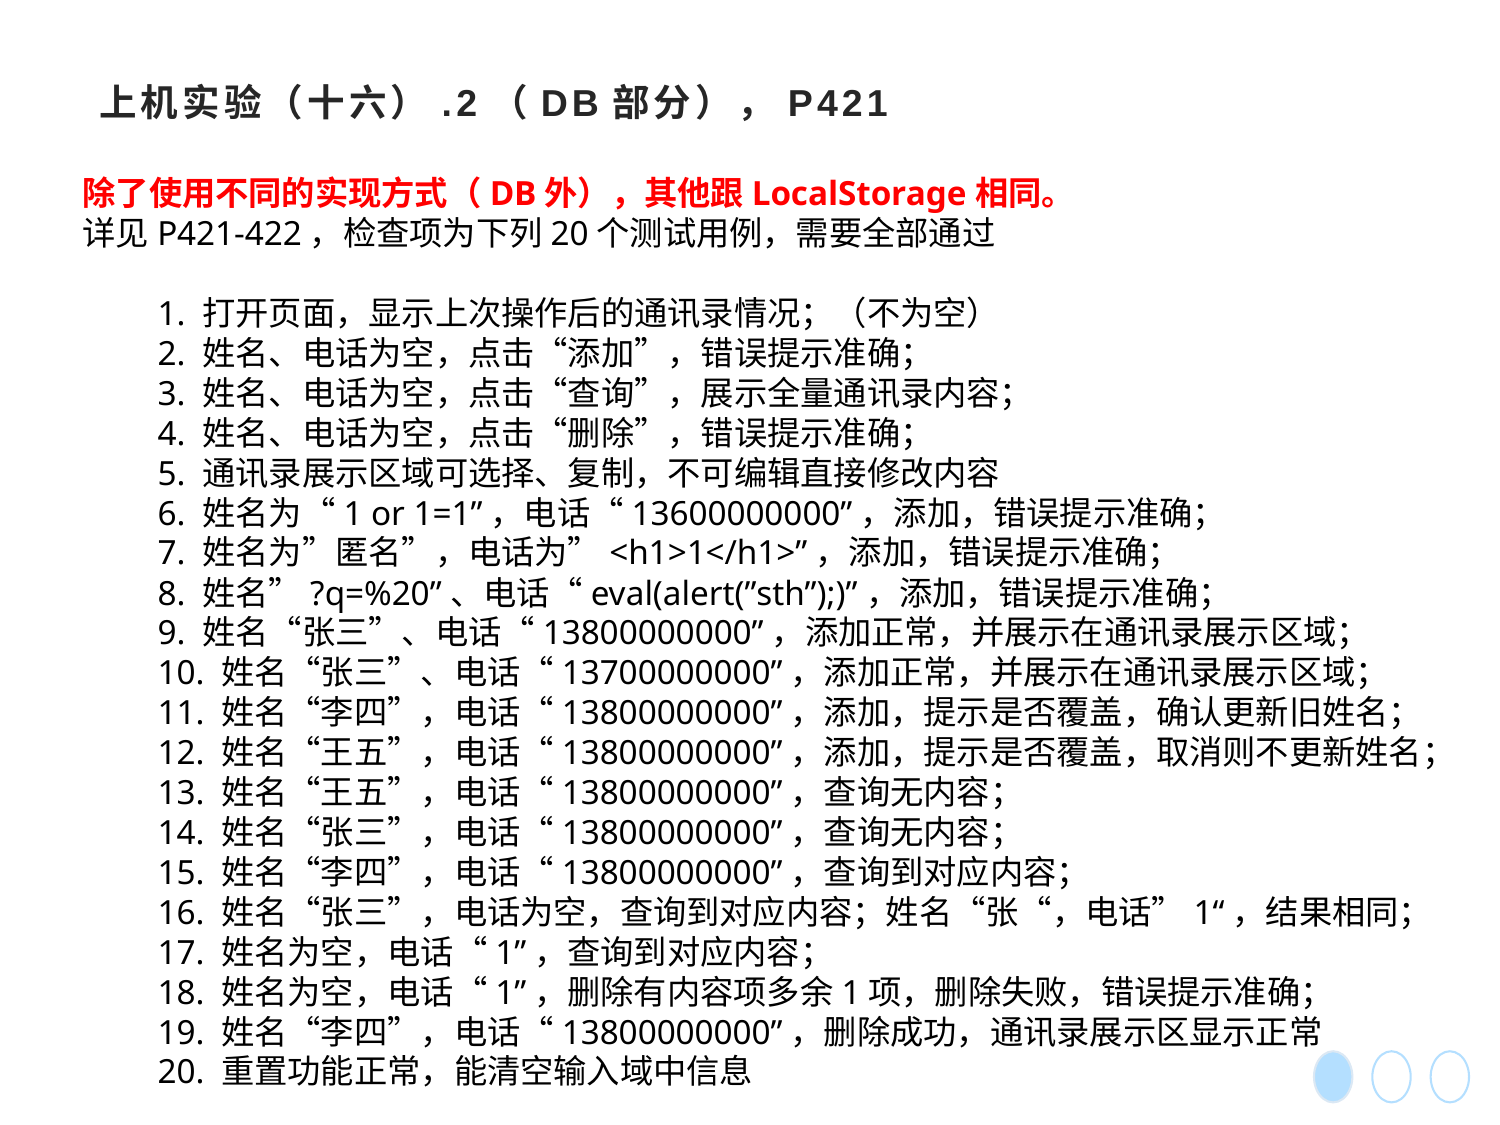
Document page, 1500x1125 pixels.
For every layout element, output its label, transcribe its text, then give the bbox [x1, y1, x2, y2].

text_box 除了使用不同的实现方式（DB外），其他跟LocalStorage相同。 详见P421-422，检查项为下列20个测试用例，需要全部通过 1. 打开页面，显示上次操作后的通讯录情况；（不为空） 2. 姓名、电话为空，点击“添加”，错误提示准确； 3. 姓名、电话为空，点击“查询”，展示全量通讯录内容； 4. 姓名、电话为空，点击“删除”，错误提示准确； 5. 通讯录展示区域可选择、复制，不可编辑直接修改内容 6. 姓名为“1 or 1=1”，电话“13600000000”，添加，错误提示准确； 7. 姓名为”匿名”，电话为”<h1>1</h1>”，添加，错误提示准确； 8. 姓名”?q=%20”、电话“eval(alert(”sth”);)”，添加，错误提示准确； 9. 姓名“张三”、电话“13800000000”，添加正常，并展示在通讯录展示区域； 10. 姓名“张三”、电话“13700000000”，添加正常，并展示在通讯录展示区域； 11. 姓名“李四”，电话“13800000000”，添加，提示是否覆盖，确认更新旧姓名； 12. 姓名“王五”，电话“13800000000”，添加，提示是否覆盖，取消则不更新姓名； 13. 姓名“王五”，电话“13800000000”，查询无内容； 14. 姓名“张三”，电话“13800000000”，查询无内容； 15. 姓名“李四”，电话“13800000000”，查询到对应内容； 16. 姓名“张三”，电话为空，查询到对应内容；姓名“张“，电话”1“，结果相同； 17. 姓名为空，电话“1”，查询到对应内容； 18. 姓名为空，电话“1”，删除有内容项多余1项，删除失败，错误提示准确； 19. 姓名“李四”，电话“13800000000”，删除成功，通讯录展示区显示正常 20. 重置功能正常，能清空输入域中信息 [68, 165, 1471, 1098]
title 上机实验（十六）.2（DB部分），P421 [82, 72, 1418, 146]
